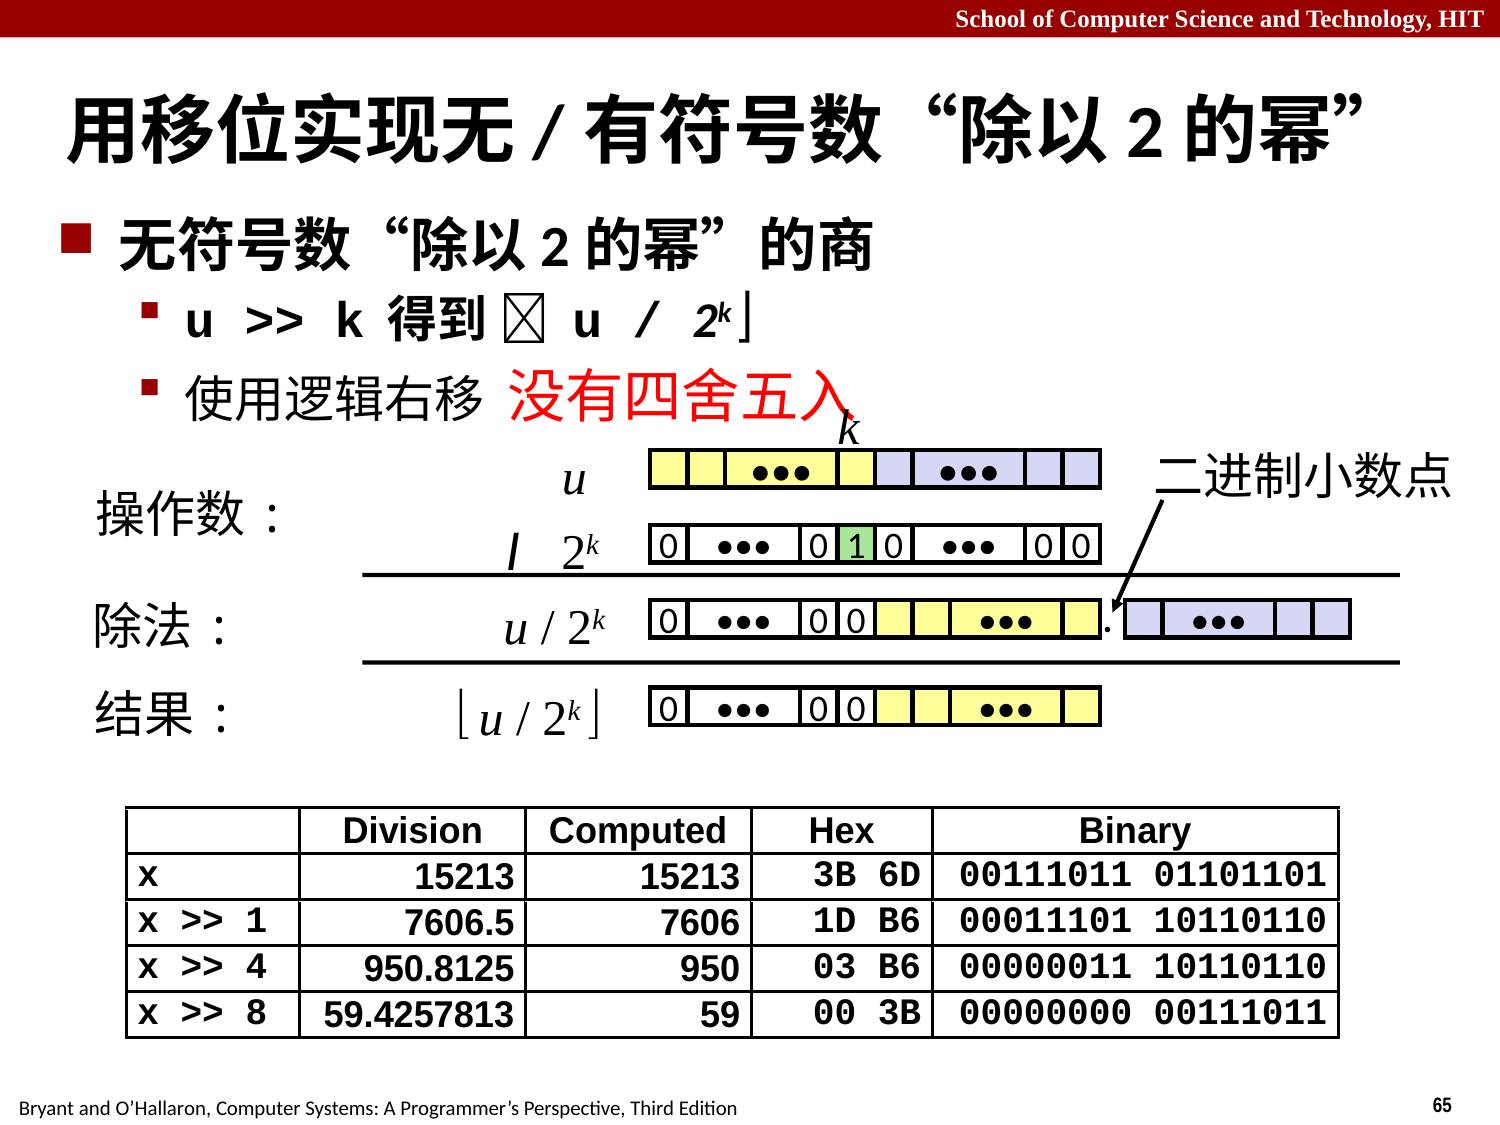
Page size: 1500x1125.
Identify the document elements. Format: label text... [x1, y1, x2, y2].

text_box  u / 2k  [441, 678, 617, 753]
text_box 结果: [79, 674, 252, 750]
text_box [1111, 499, 1163, 613]
text_box [912, 600, 950, 638]
text_box [875, 600, 912, 638]
text_box ••• [912, 525, 1025, 563]
text_box 0 [875, 525, 912, 563]
text_box ••• [950, 600, 1063, 638]
text_box [912, 687, 950, 725]
text_box 0 [650, 687, 688, 725]
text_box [1124, 599, 1351, 638]
text_box 0 [650, 600, 688, 638]
text_box 二进制小数点 [1139, 437, 1469, 513]
text_box u / 2k [488, 587, 620, 662]
text_box u [547, 437, 602, 512]
text_box [875, 687, 912, 725]
text_box . [1087, 587, 1128, 648]
text_box ••• [688, 600, 800, 638]
text_box [838, 463, 869, 488]
text_box 0 [1062, 525, 1100, 563]
text_box 除法: [77, 587, 280, 663]
text_box 0 [800, 525, 837, 563]
text_box 0 [837, 600, 875, 638]
text_box 0 [1025, 525, 1062, 563]
text_box 0 [650, 525, 687, 563]
text_box [1063, 687, 1100, 725]
text_box ••• [687, 525, 800, 563]
text_box ••• [725, 450, 838, 488]
text_box / [493, 512, 535, 587]
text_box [124, 806, 1386, 1076]
text_box 0 [800, 687, 837, 725]
list 无符号数“除以2的幂”的商 u >> k 得到  u / 2k  使用逻辑右移 没有四舍五入 有符号数右移，高位补符号位：-1？ [47, 199, 1411, 409]
text_box [1063, 600, 1087, 638]
text_box ••• [950, 687, 1063, 725]
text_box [874, 449, 1101, 488]
text_box 1 [837, 525, 875, 563]
text_box 2k [546, 575, 614, 587]
text_box 操作数: [80, 474, 302, 550]
text_box k [822, 387, 875, 463]
text_box ••• [688, 687, 800, 725]
title 用移位实现无/有符号数“除以2的幂” [49, 80, 1426, 176]
text_box 0 [800, 600, 837, 638]
text_box [650, 450, 687, 488]
text_box 0 [837, 687, 875, 725]
text_box 2k [546, 512, 614, 574]
text_box [687, 450, 725, 488]
